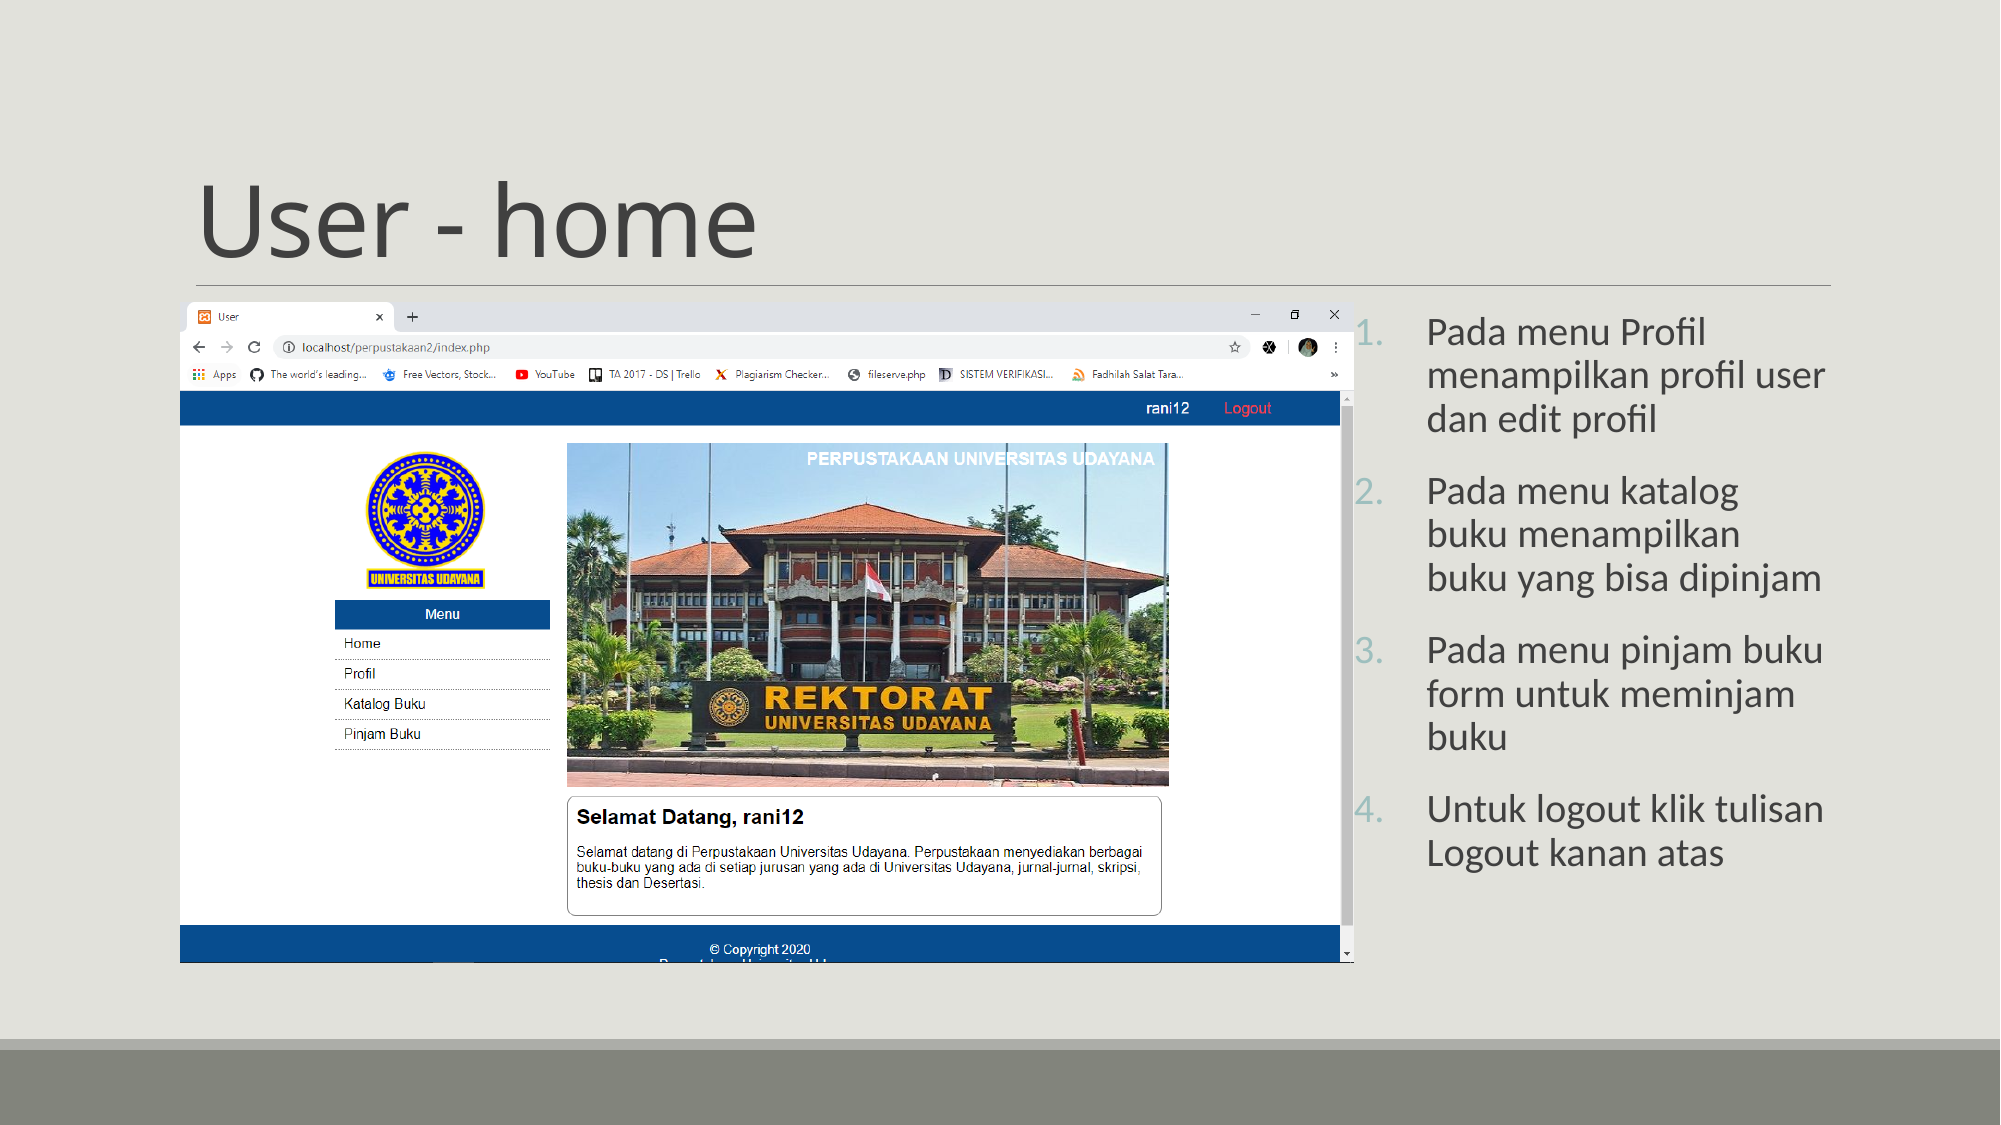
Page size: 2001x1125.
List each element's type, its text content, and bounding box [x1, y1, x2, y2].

title User - home [180, 47, 1830, 285]
picture [179, 302, 1355, 964]
list Pada menu Profil menampilkan profil user dan edit profil Pada menu katalog buku menampilkan buku yang bisa dipinjam Pada menu pinjam buku form untuk meminjam buku Untuk logout klik tulisan Logout kanan atas [1360, 302, 1830, 963]
